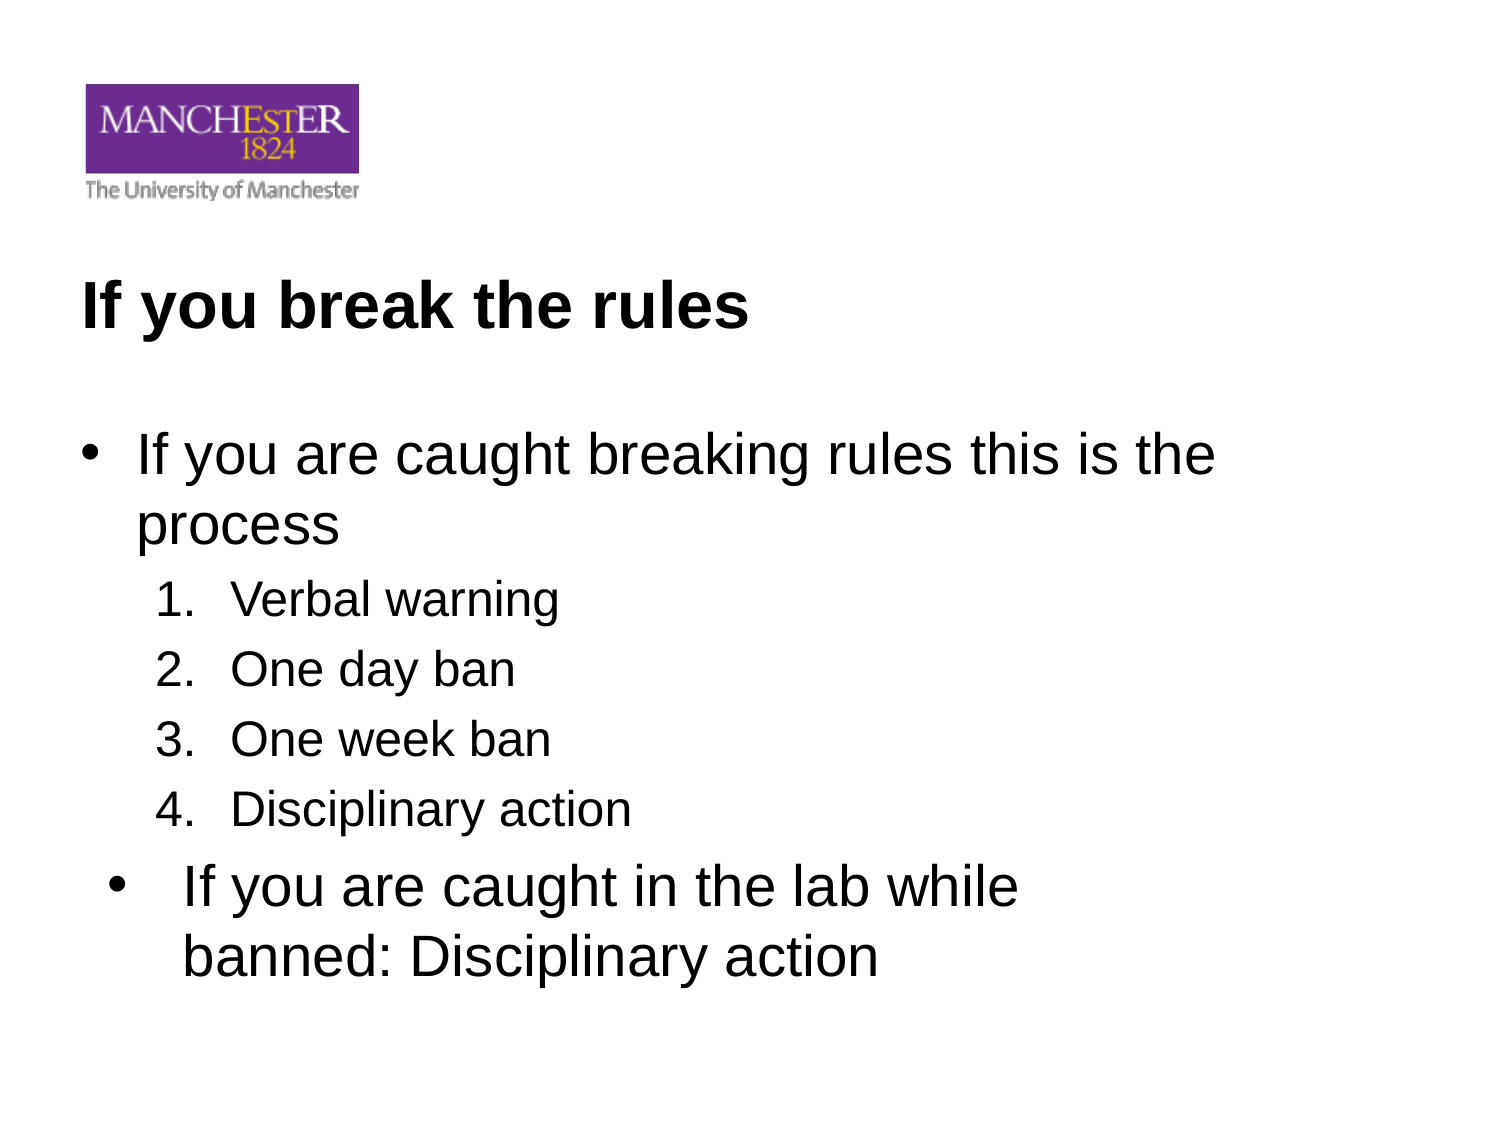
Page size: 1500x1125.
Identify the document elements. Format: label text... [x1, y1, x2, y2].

title If you break the rules [66, 207, 1026, 396]
list If you are caught breaking rules this is the process Verbal warning One day ban One week ban Disciplinary action If you are caught in the lab while banned: Disciplinary action [64, 408, 1416, 1006]
